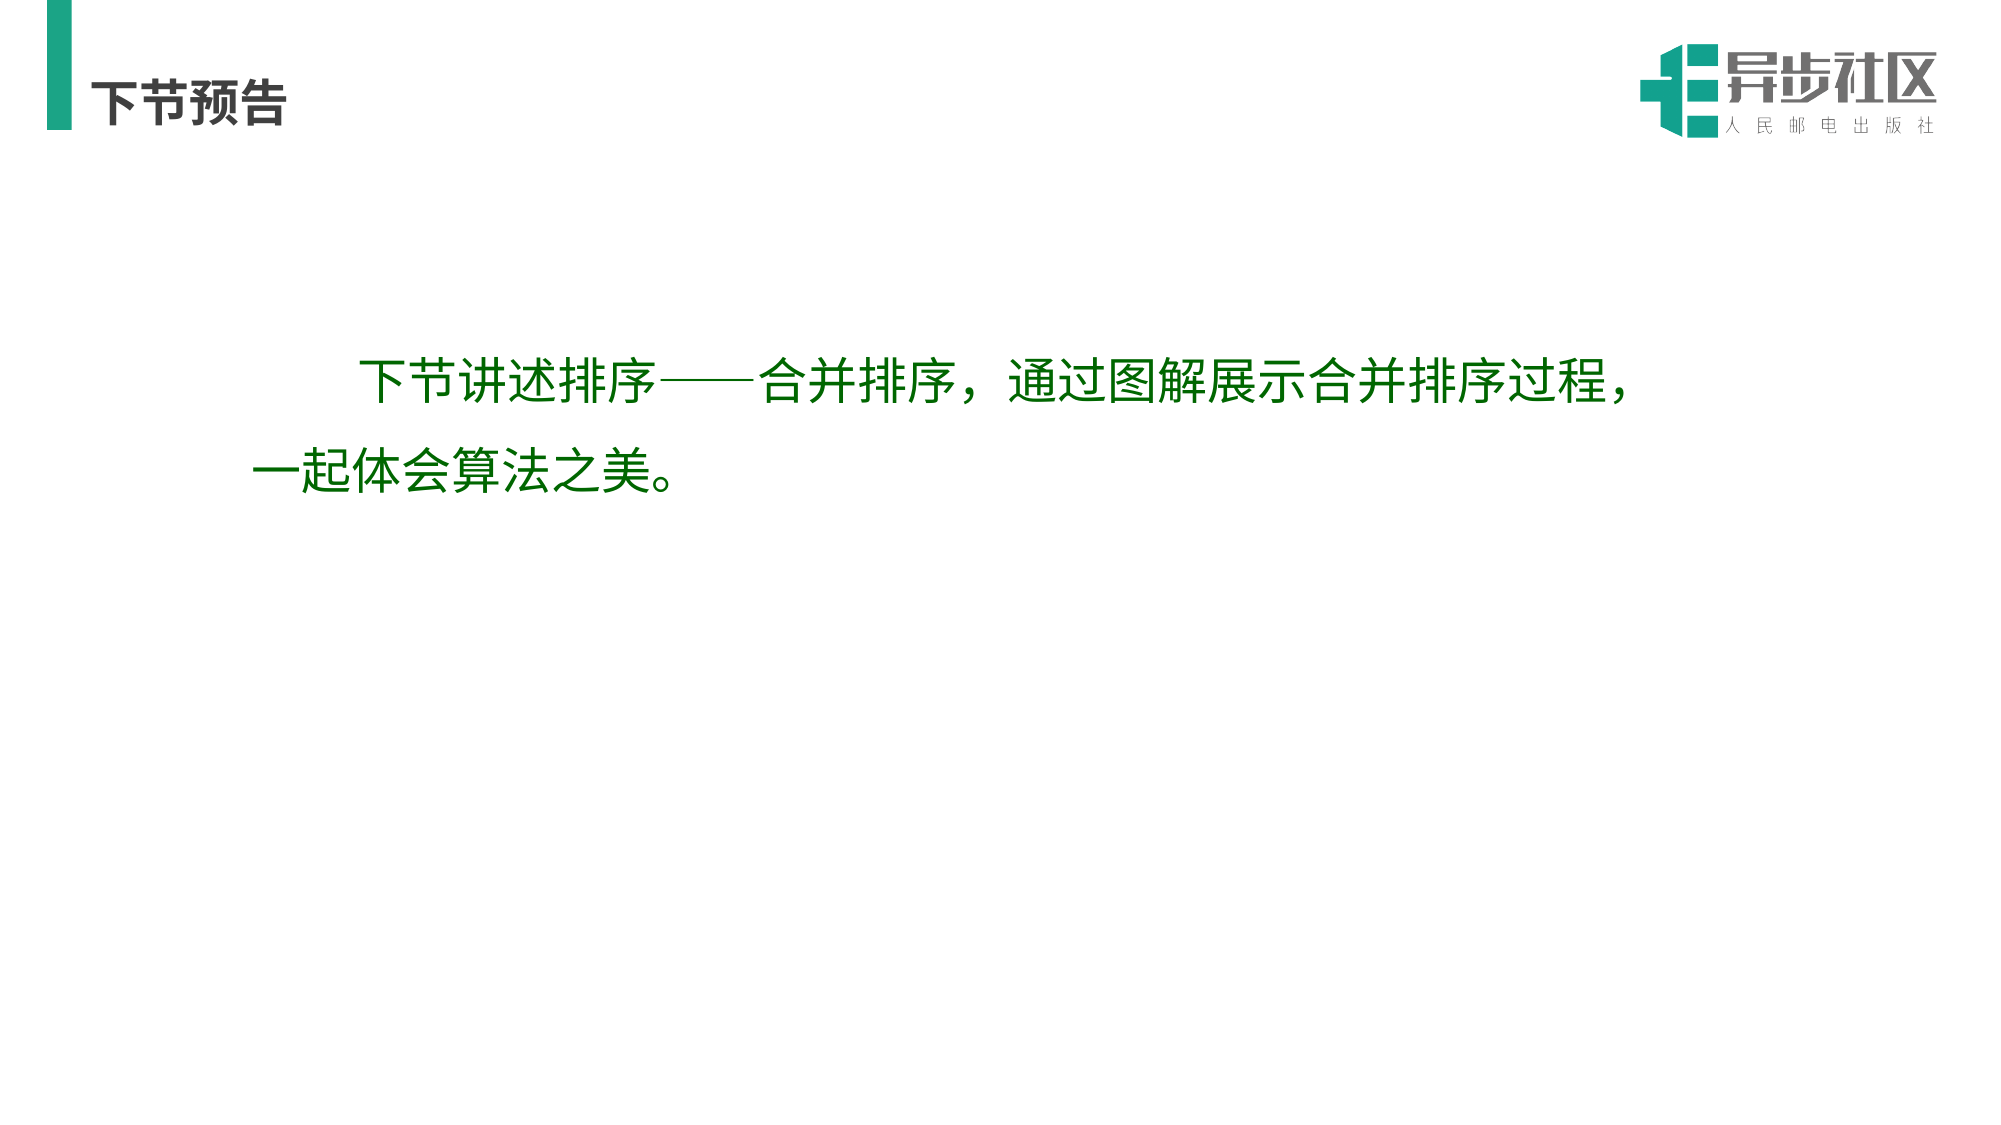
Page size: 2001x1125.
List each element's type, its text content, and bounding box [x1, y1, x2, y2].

text_box 下节预告 [74, 64, 316, 139]
text_box 下节讲述排序——合并排序，通过图解展示合并排序过程，一起体会算法之美。 [236, 311, 1717, 507]
picture [1639, 36, 1948, 151]
text_box [46, 0, 73, 131]
